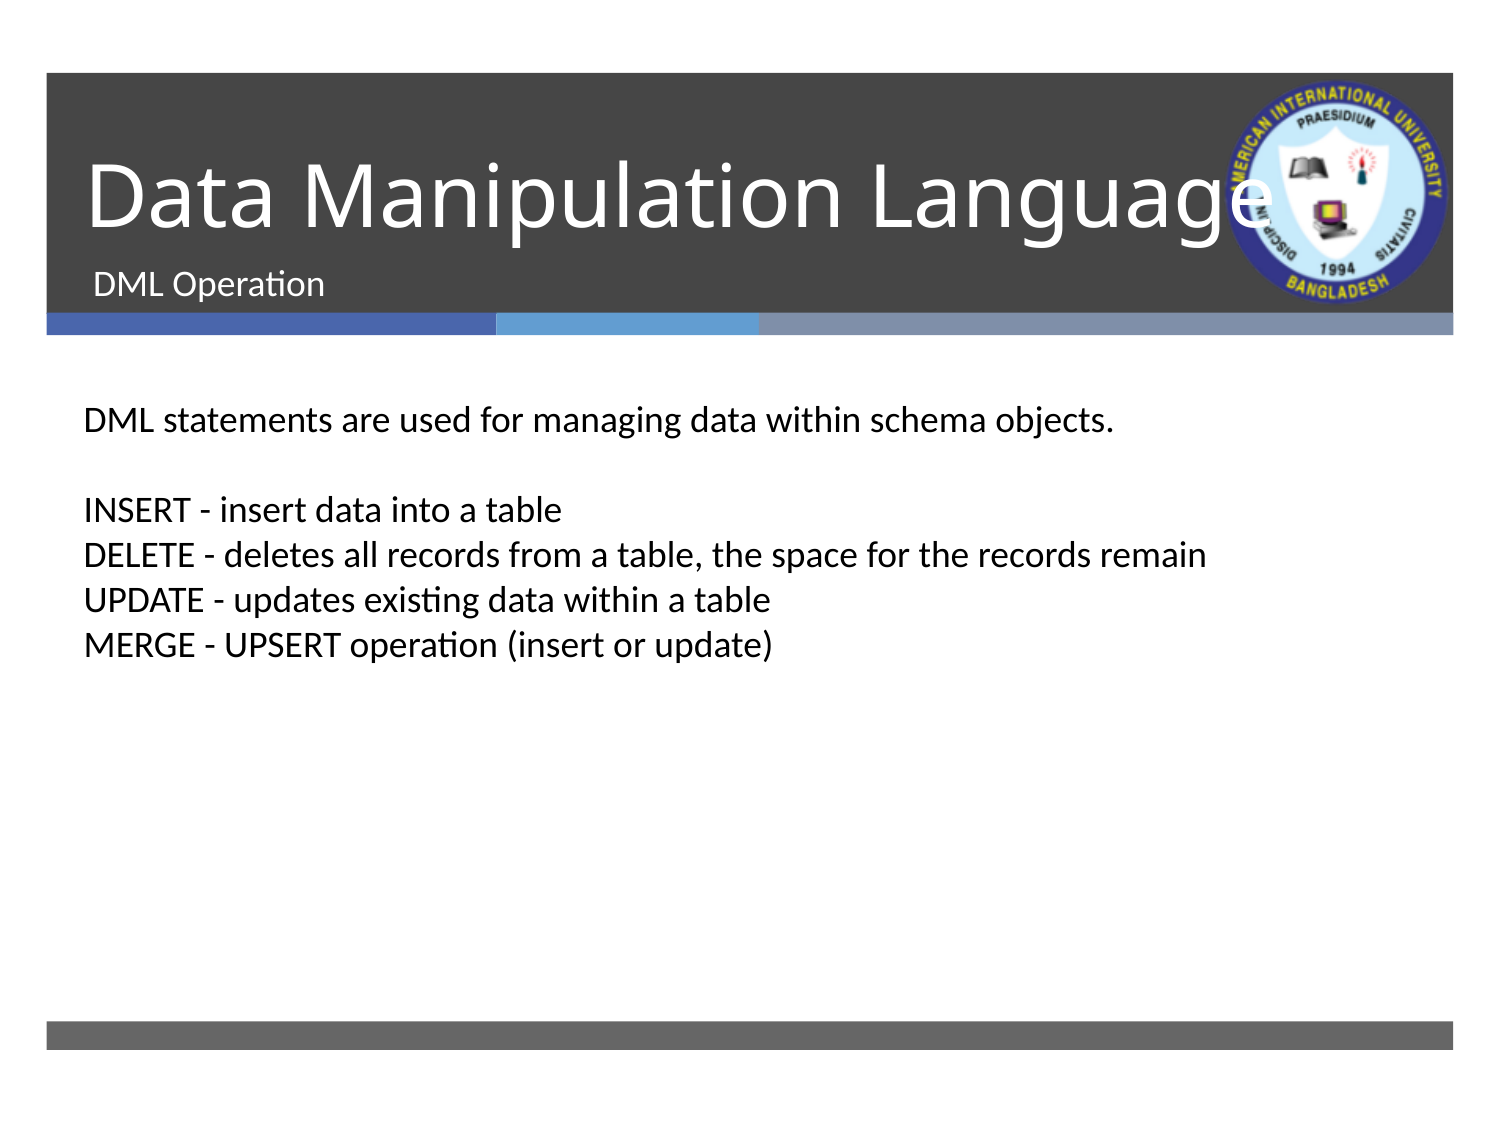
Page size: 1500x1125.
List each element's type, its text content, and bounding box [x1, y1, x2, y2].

subtitle DML Operation [78, 251, 1351, 331]
picture [1351, 75, 1454, 310]
text_box DML statements are used for managing data within schema objects. INSERT - insert data into a table DELETE - deletes all records from a table, the space for the records remain UPDATE - updates existing data within a table MERGE - UPSERT operation (insert or update) [69, 387, 1295, 718]
title Data Manipulation Language [69, 73, 1351, 253]
